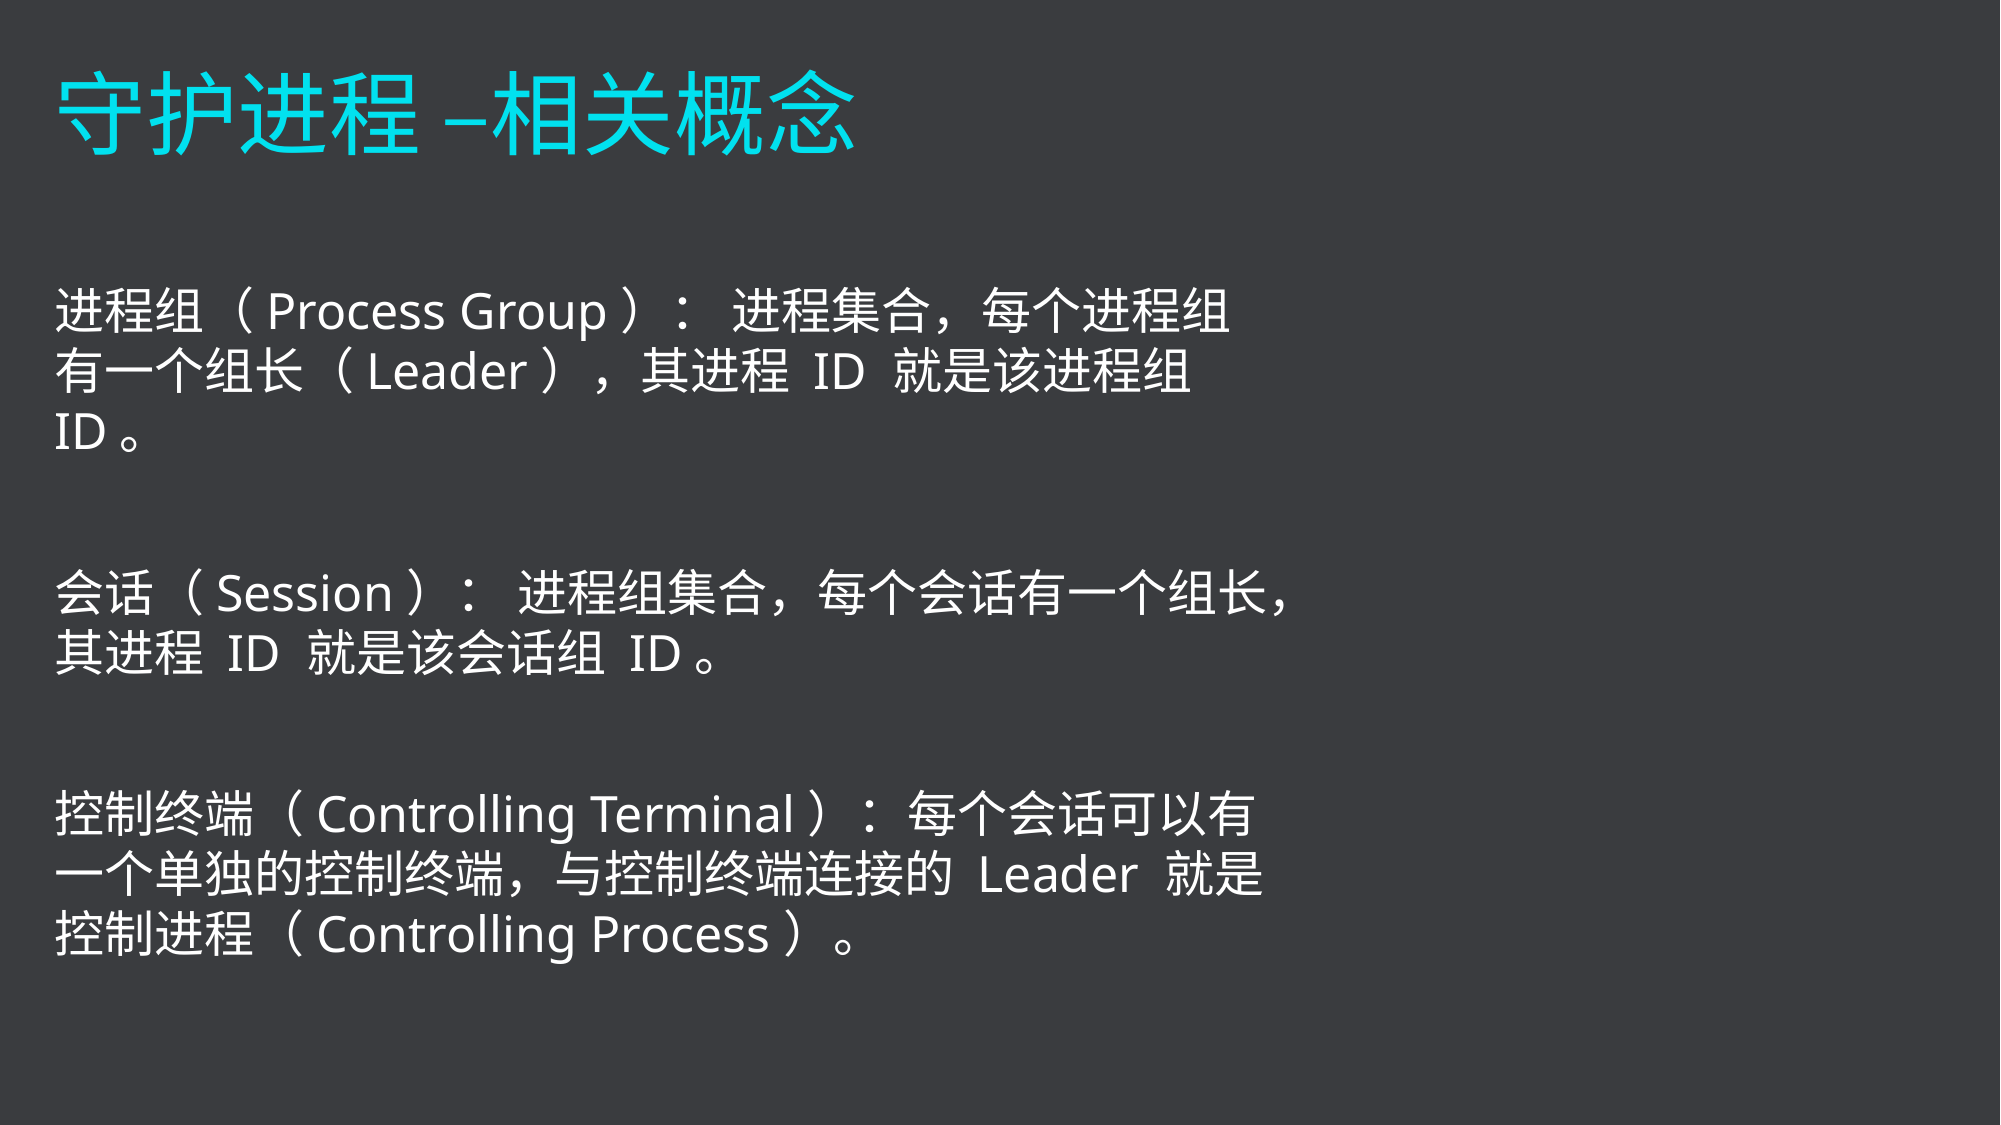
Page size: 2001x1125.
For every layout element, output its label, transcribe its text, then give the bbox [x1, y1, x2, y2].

list 进程组（Process Group）： 进程集合，每个进程组有一个组长（Leader），其进程 ID 就是该进程组 ID。 会话（Session）： 进程组集合，每个会话有一个组长，其进程 ID 就是该会话组 ID。 控制终端（Controlling Terminal）：每个会话可以有一个单独的控制终端，与控制终端连接的 Leader 就是控制进程（Controlling Process）。 [39, 191, 1285, 961]
list 守护进程 –相关概念 [39, 49, 1741, 133]
